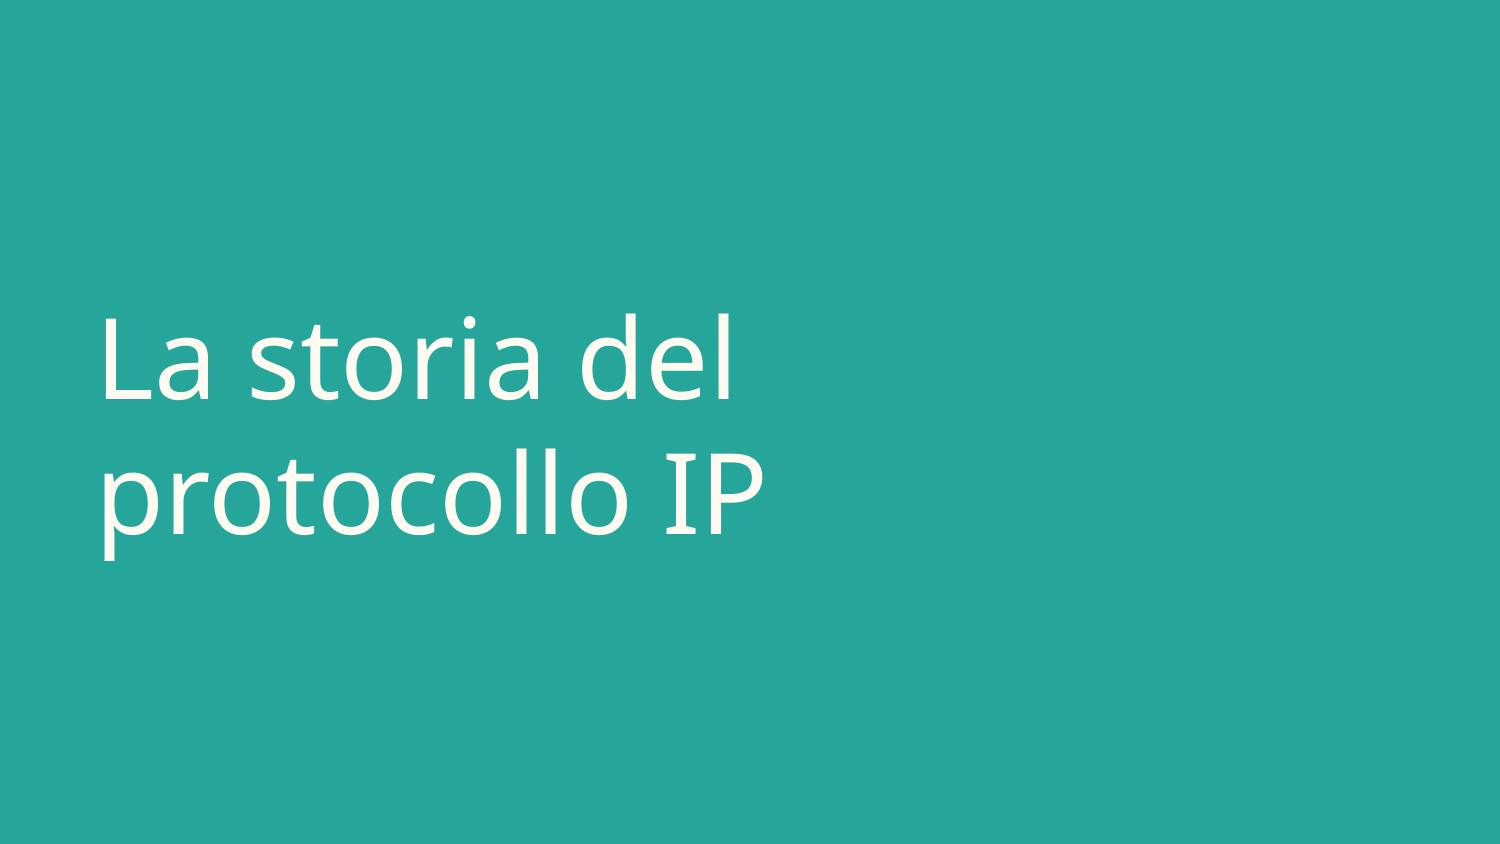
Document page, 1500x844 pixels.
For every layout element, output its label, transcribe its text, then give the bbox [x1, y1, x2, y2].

title La storia del protocollo IP [80, 86, 1070, 758]
